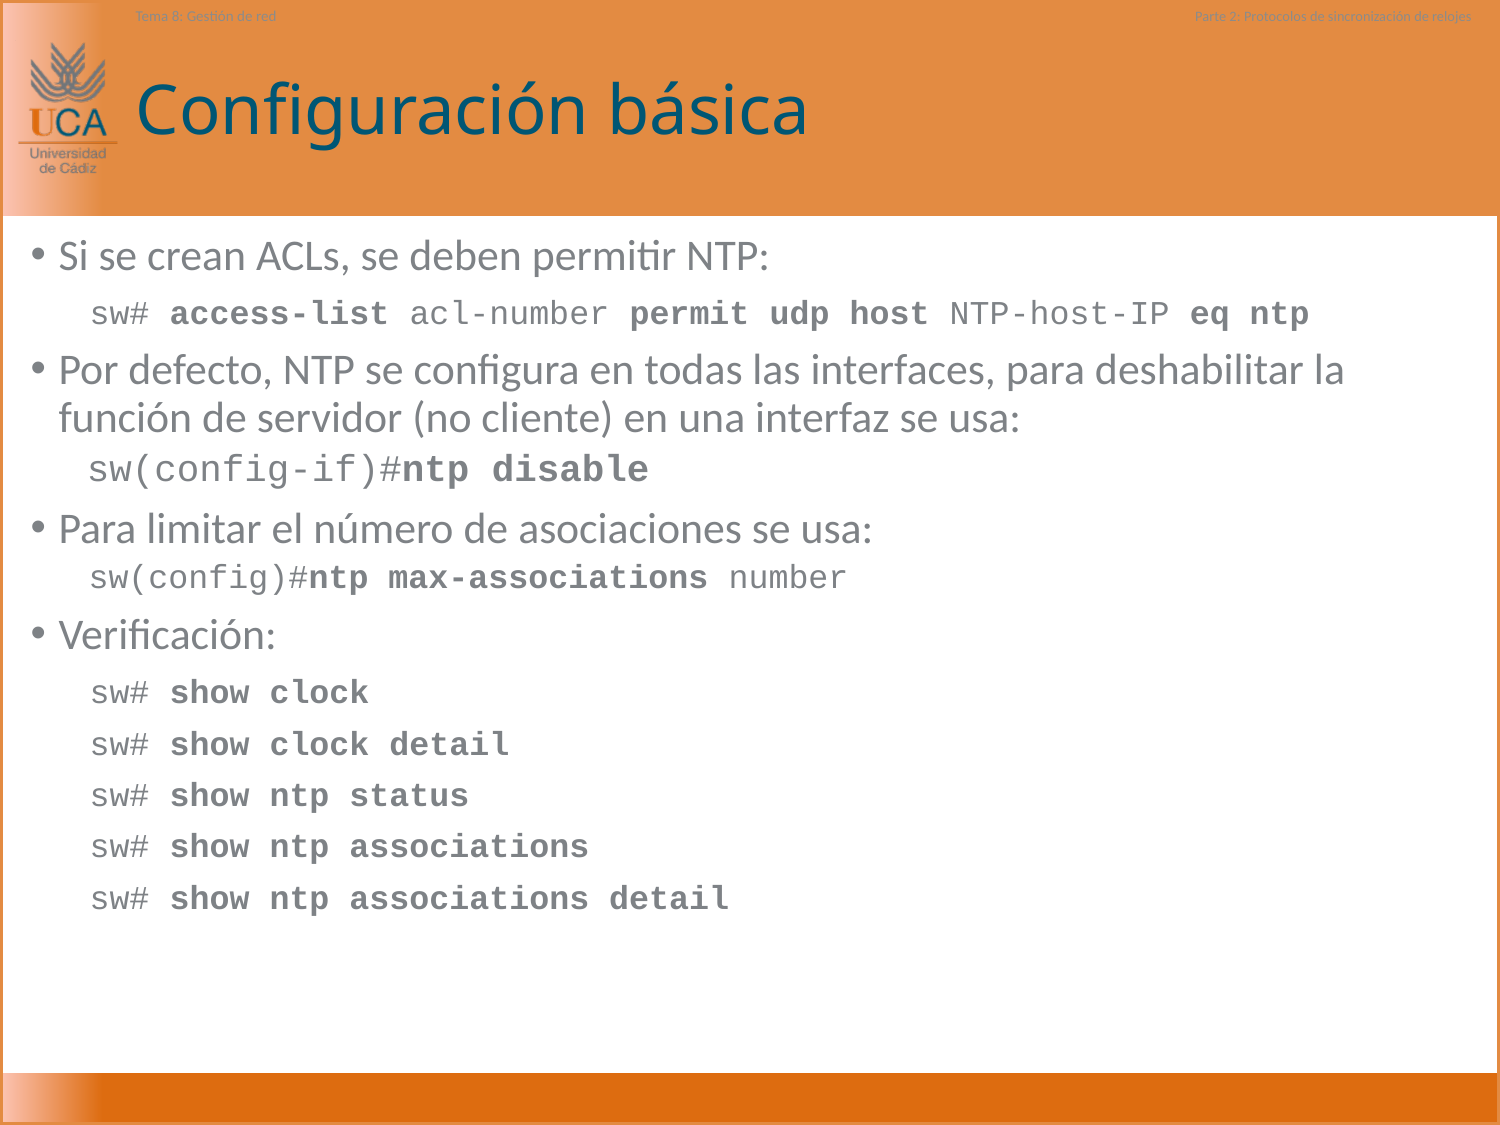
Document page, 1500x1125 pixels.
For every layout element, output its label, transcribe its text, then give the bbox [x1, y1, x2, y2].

list Parte 2: Protocolos de sincronización de relojes [841, 1, 1488, 33]
title Configuración básica [120, 48, 1488, 176]
list Si se crean ACLs, se deben permitir NTP: sw# access-list acl-number permit udp host NTP-host-IP eq ntp Por defecto, NTP se configura en todas las interfaces, para deshabilitar la función de servidor (no cliente) en una interfaz se usa: sw(config-if)#ntp disable Para limitar el número de asociaciones se usa: sw(config)#ntp max-associations number Verificación: sw# show clock sw# show clock detail sw# show ntp status sw# show ntp associations sw# show ntp associations detail [15, 225, 1488, 1074]
list Tema 8: Gestión de red [120, 1, 831, 33]
picture [15, 40, 121, 176]
